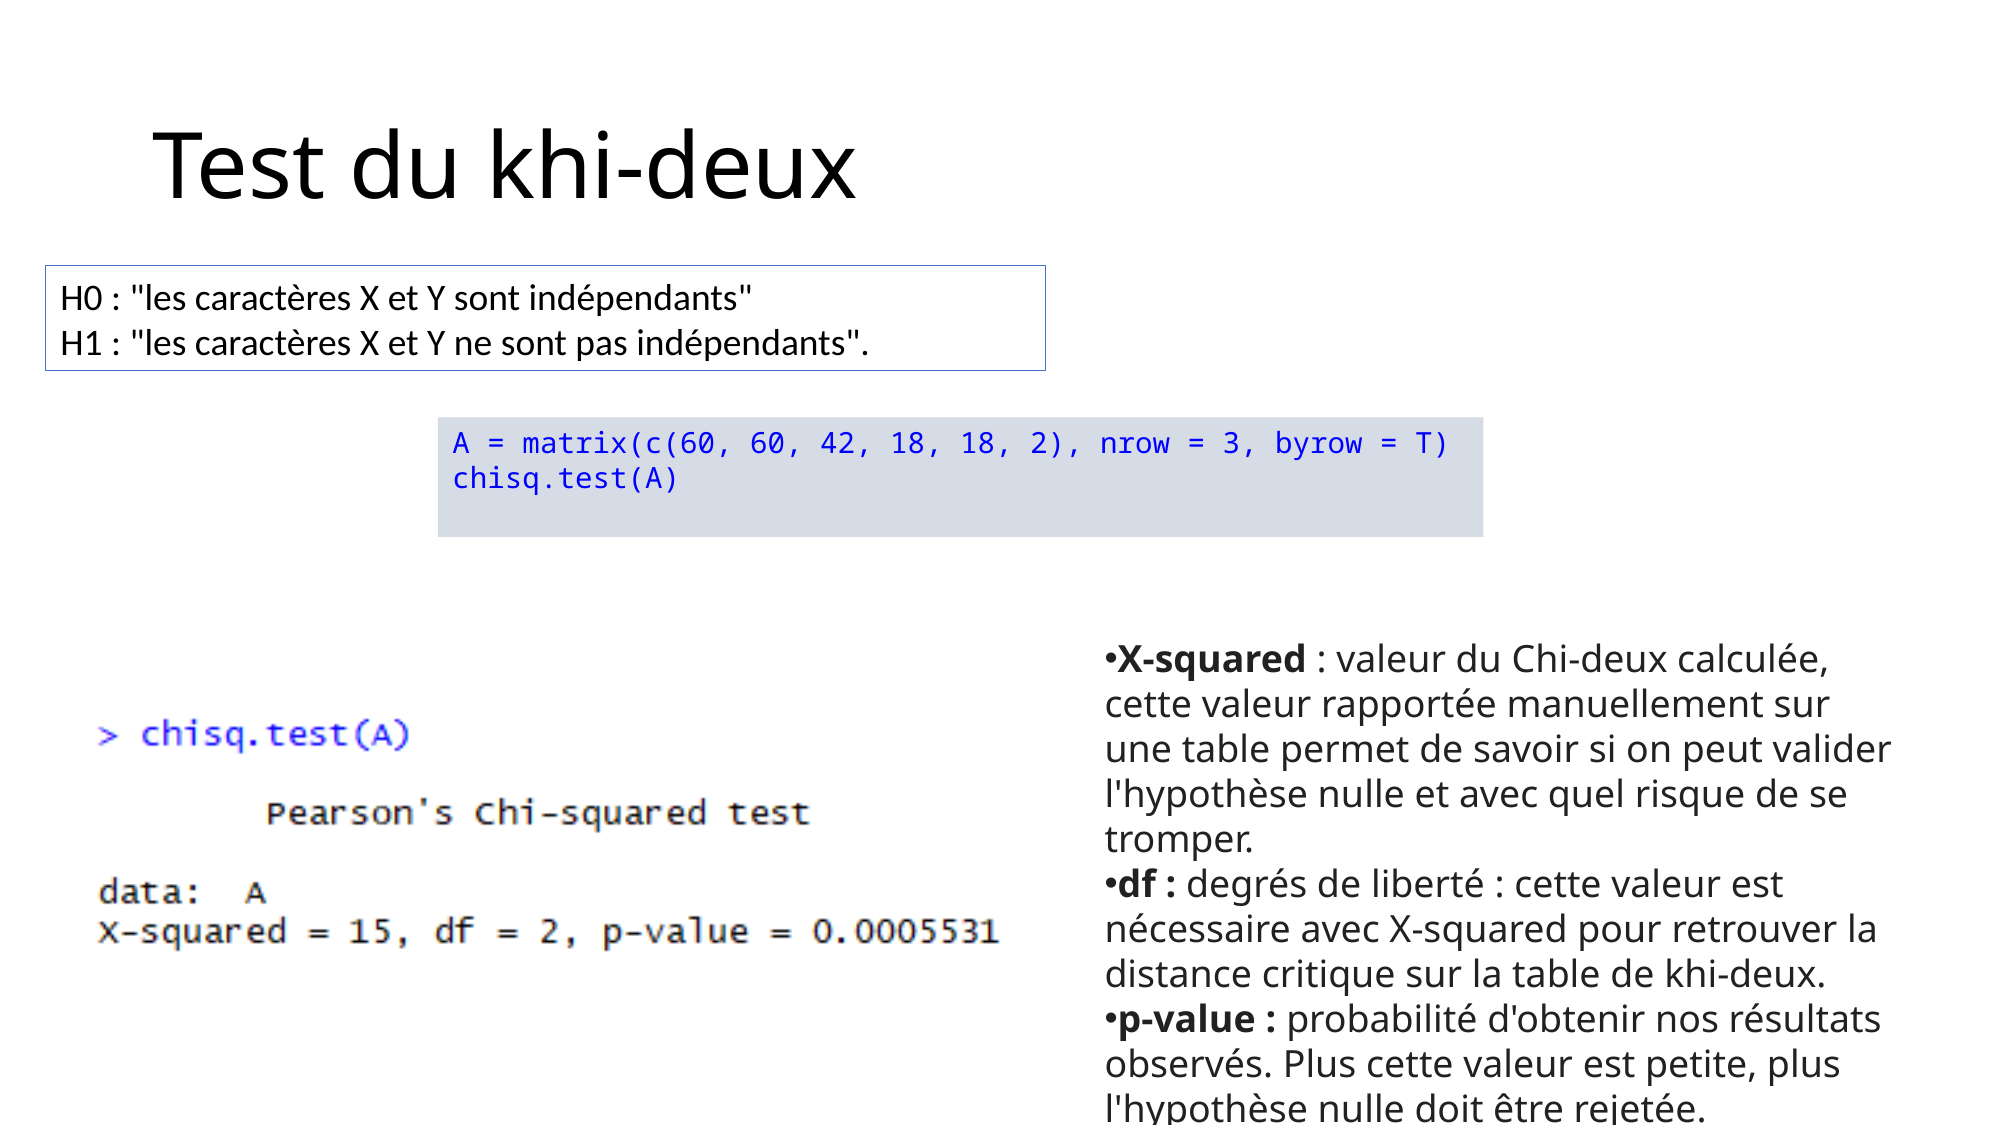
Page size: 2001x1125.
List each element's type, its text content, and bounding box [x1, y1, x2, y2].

picture [91, 712, 1052, 970]
text_box H0 : "les caractères X et Y sont indépendants" H1 : "les caractères X et Y ne sont pas indépendants". [45, 265, 1046, 371]
text_box A = matrix(c(60, 60, 42, 18, 18, 2), nrow = 3, byrow = T) chisq.test(A) [437, 417, 1484, 537]
title Test du khi-deux [137, 59, 1863, 278]
text_box X-squared : valeur du Chi-deux calculée, cette valeur rapportée manuellement sur une table permet de savoir si on peut valider l'hypothèse nulle et avec quel risque de se tromper. df : degrés de liberté : cette valeur est nécessaire avec X-squared pour retrouver la distance critique sur la table de khi-deux. p-value : probabilité d'obtenir nos résultats observés. Plus cette valeur est petite, plus l'hypothèse nulle doit être rejetée. [1089, 628, 1909, 1125]
